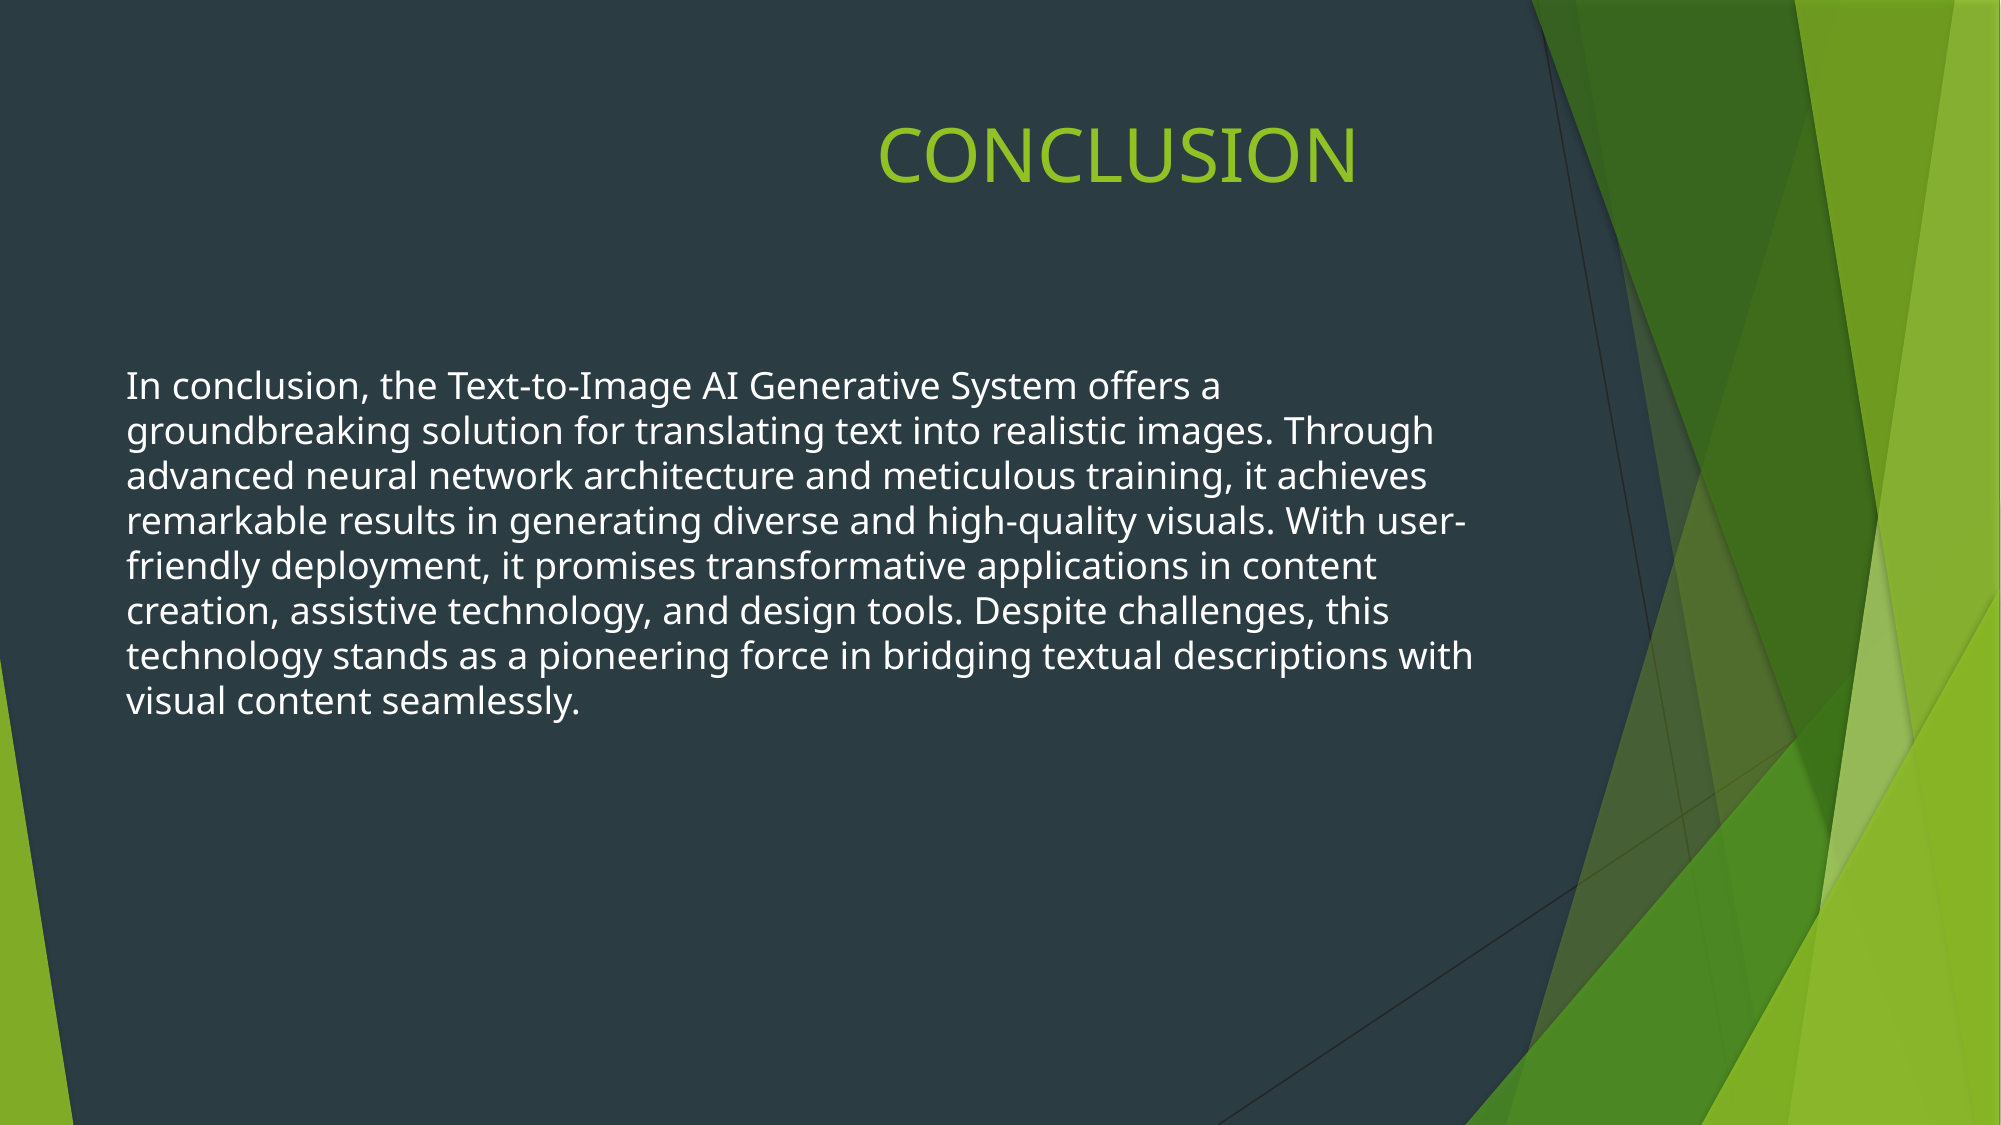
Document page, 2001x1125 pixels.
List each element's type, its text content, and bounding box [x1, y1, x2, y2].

list In conclusion, the Text-to-Image AI Generative System offers a groundbreaking solution for translating text into realistic images. Through advanced neural network architecture and meticulous training, it achieves remarkable results in generating diverse and high-quality visuals. With user-friendly deployment, it promises transformative applications in content creation, assistive technology, and design tools. Despite challenges, this technology stands as a pioneering force in bridging textual descriptions with visual content seamlessly. [111, 354, 1522, 992]
title CONCLUSION [111, 99, 1522, 317]
